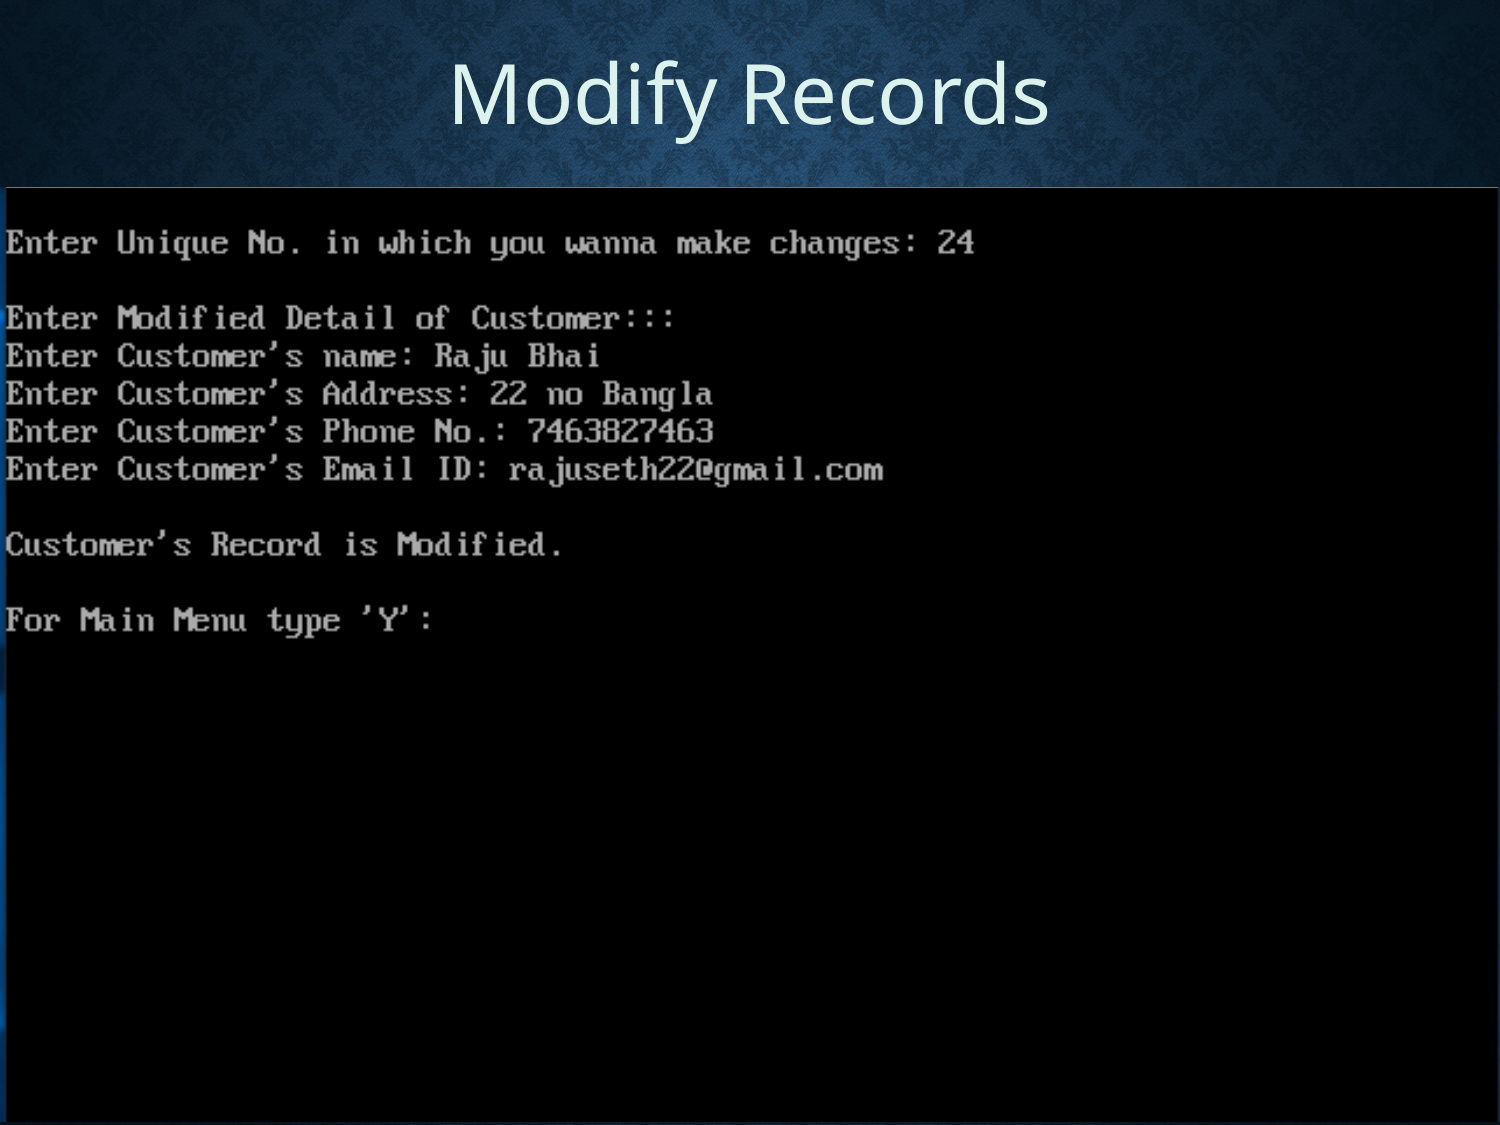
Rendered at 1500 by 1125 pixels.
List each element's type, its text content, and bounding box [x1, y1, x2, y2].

picture [0, 186, 1500, 1123]
text_box Modify Records [200, 33, 1300, 149]
